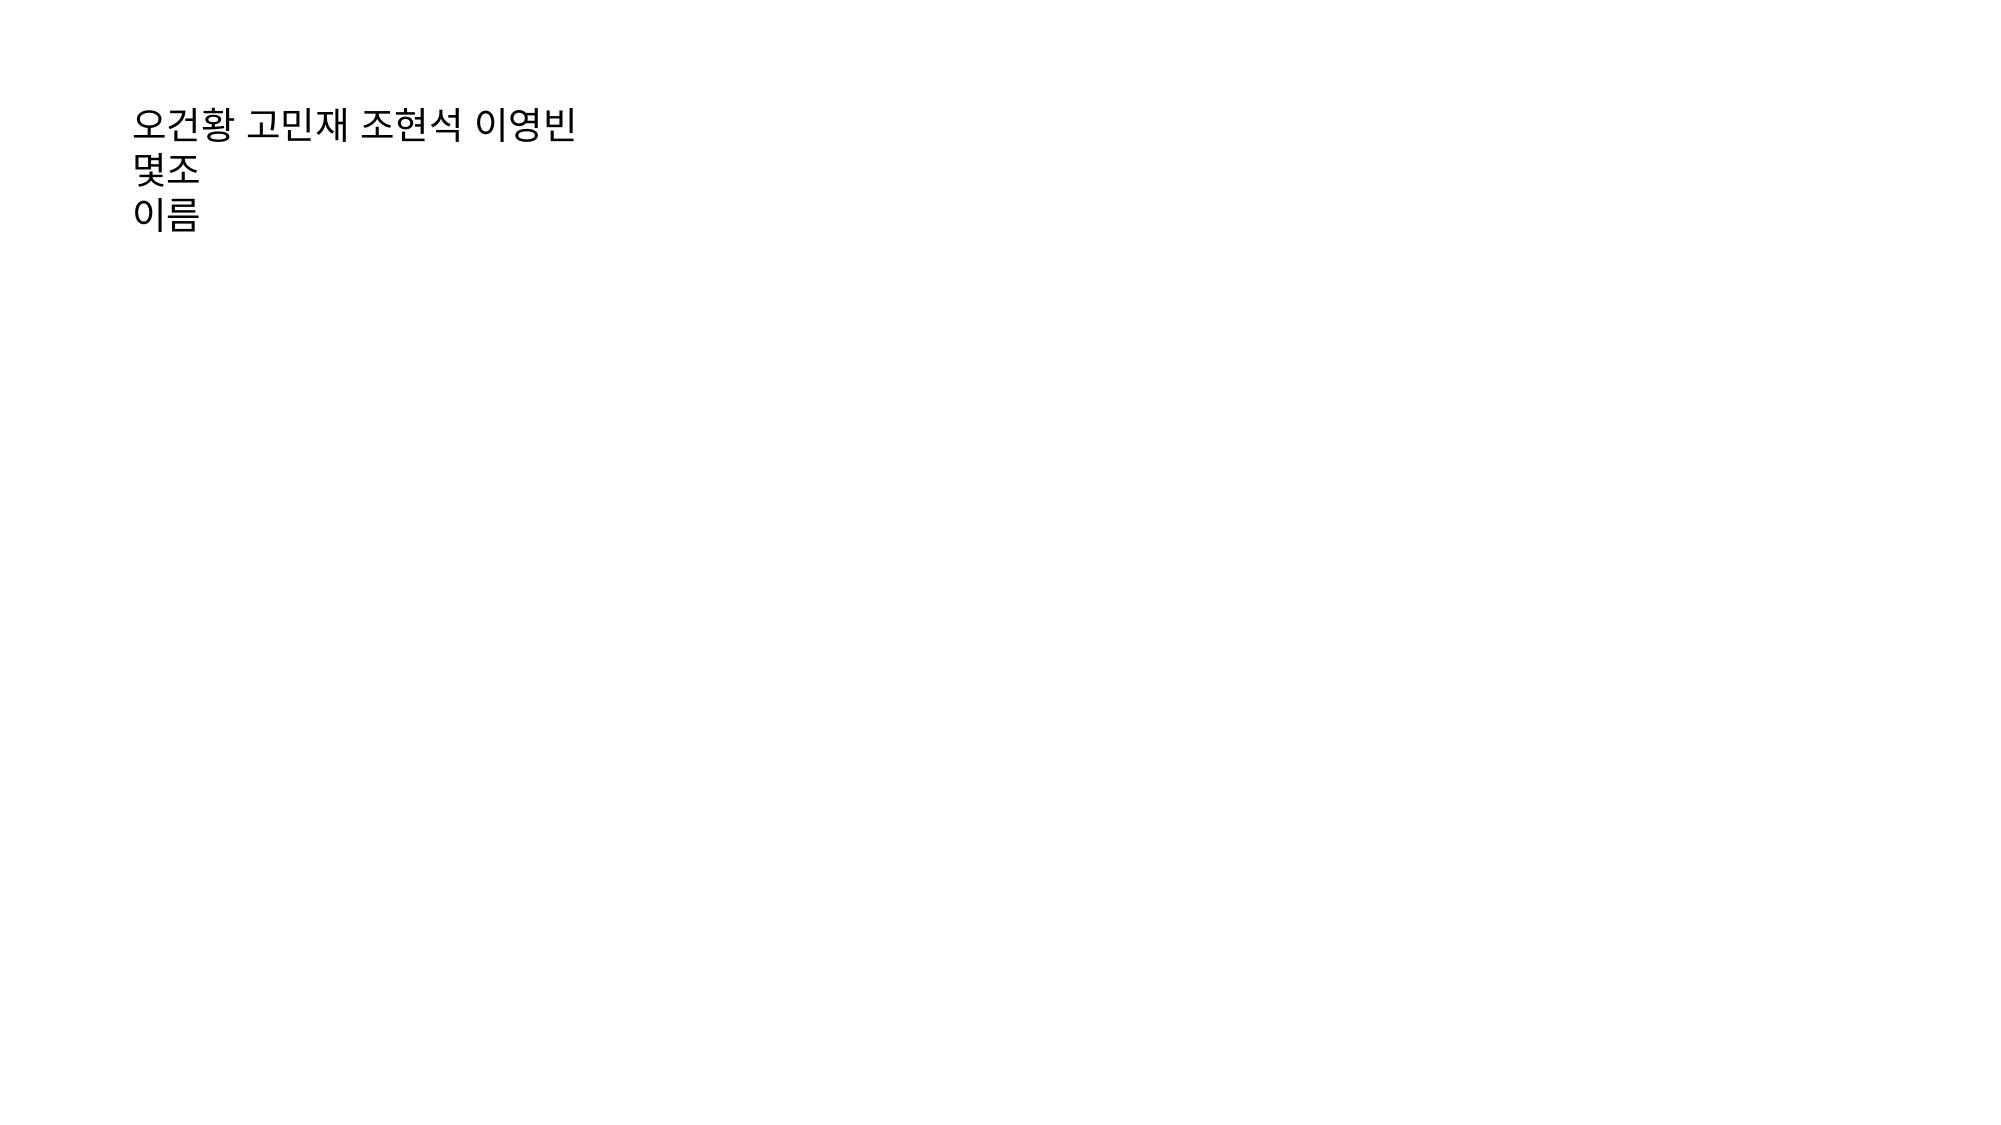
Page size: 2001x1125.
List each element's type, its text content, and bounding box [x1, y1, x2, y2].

text_box 오건황 고민재 조현석 이영빈 몇조 이름 [117, 94, 1702, 245]
